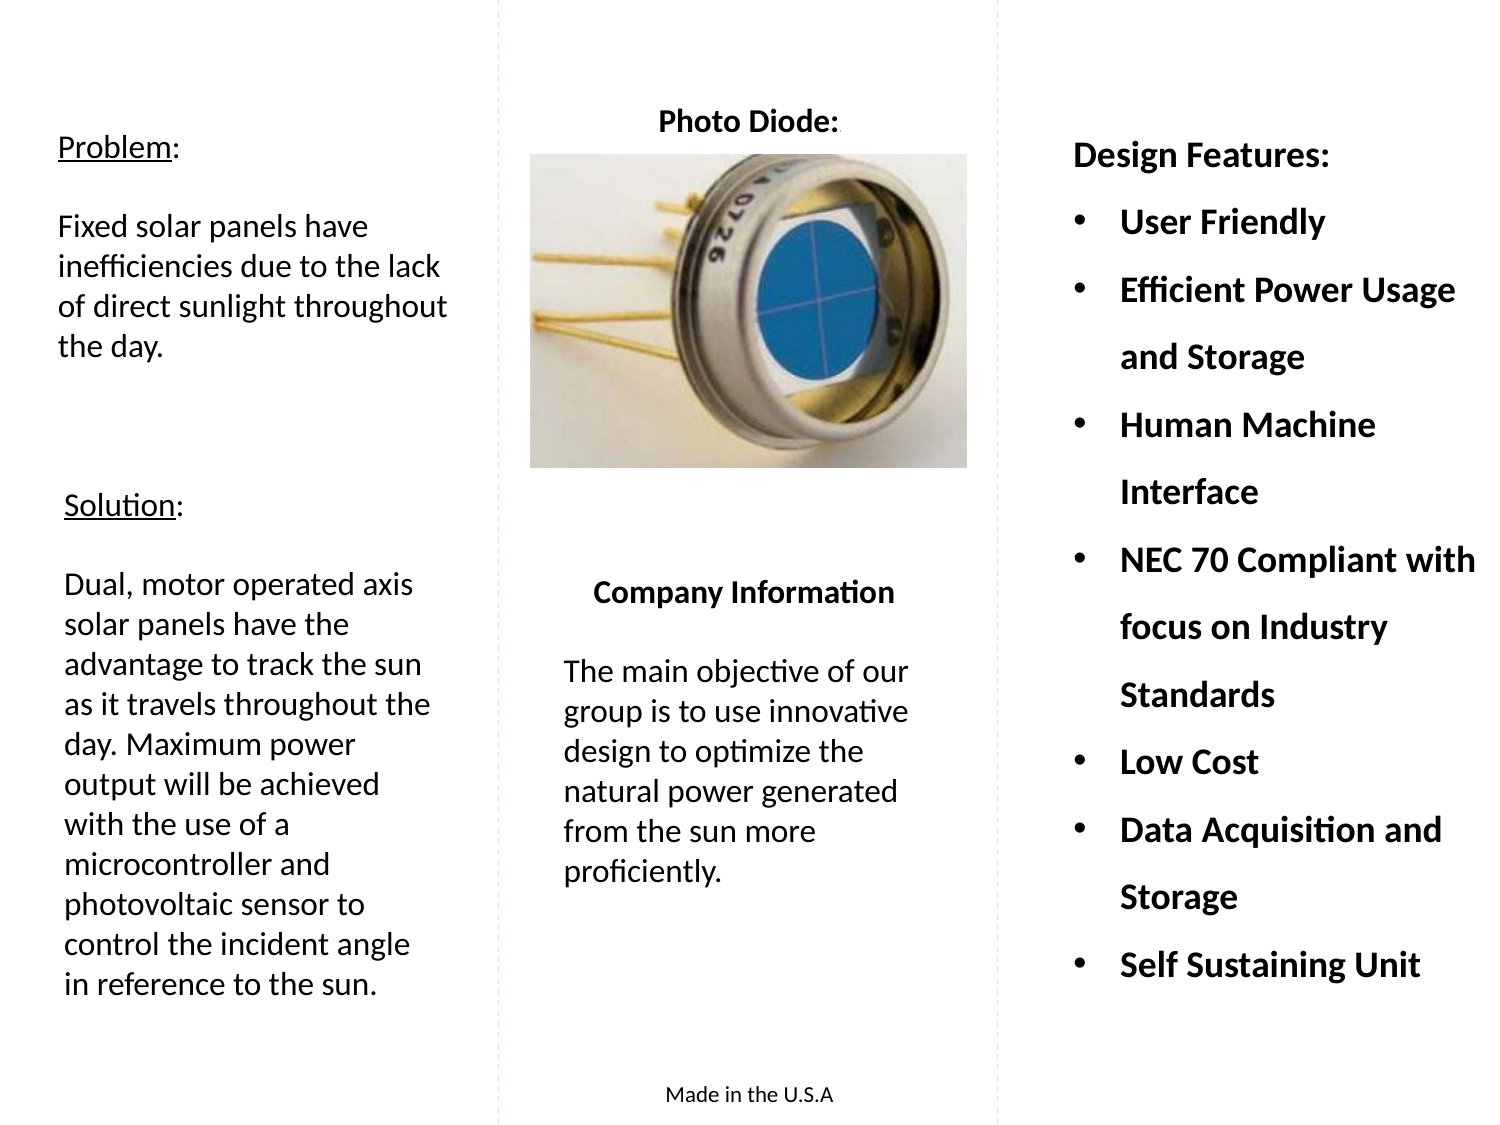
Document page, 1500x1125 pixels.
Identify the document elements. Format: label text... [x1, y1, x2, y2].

text_box Made in the U.S.A [650, 1072, 849, 1115]
text_box Photo Diode:: [574, 91, 925, 147]
text_box Company Information The main objective of our group is to use innovative design to optimize the natural power generated from the sun more proficiently. [548, 562, 964, 1057]
text_box Solution: Dual, motor operated axis solar panels have the advantage to track the sun as it travels throughout the day. Maximum power output will be achieved with the use of a microcontroller and photovoltaic sensor to control the incident angle in reference to the sun. [49, 275, 450, 1010]
picture [530, 154, 967, 468]
text_box Design Features: User Friendly Efficient Power Usage and Storage Human Machine Interface NEC 70 Compliant with focus on Industry Standards Low Cost Data Acquisition and Storage Self Sustaining Unit [1058, 99, 1497, 1060]
text_box Problem: Fixed solar panels have inefficiencies due to the lack of direct sunlight throughout the day. [43, 117, 469, 372]
